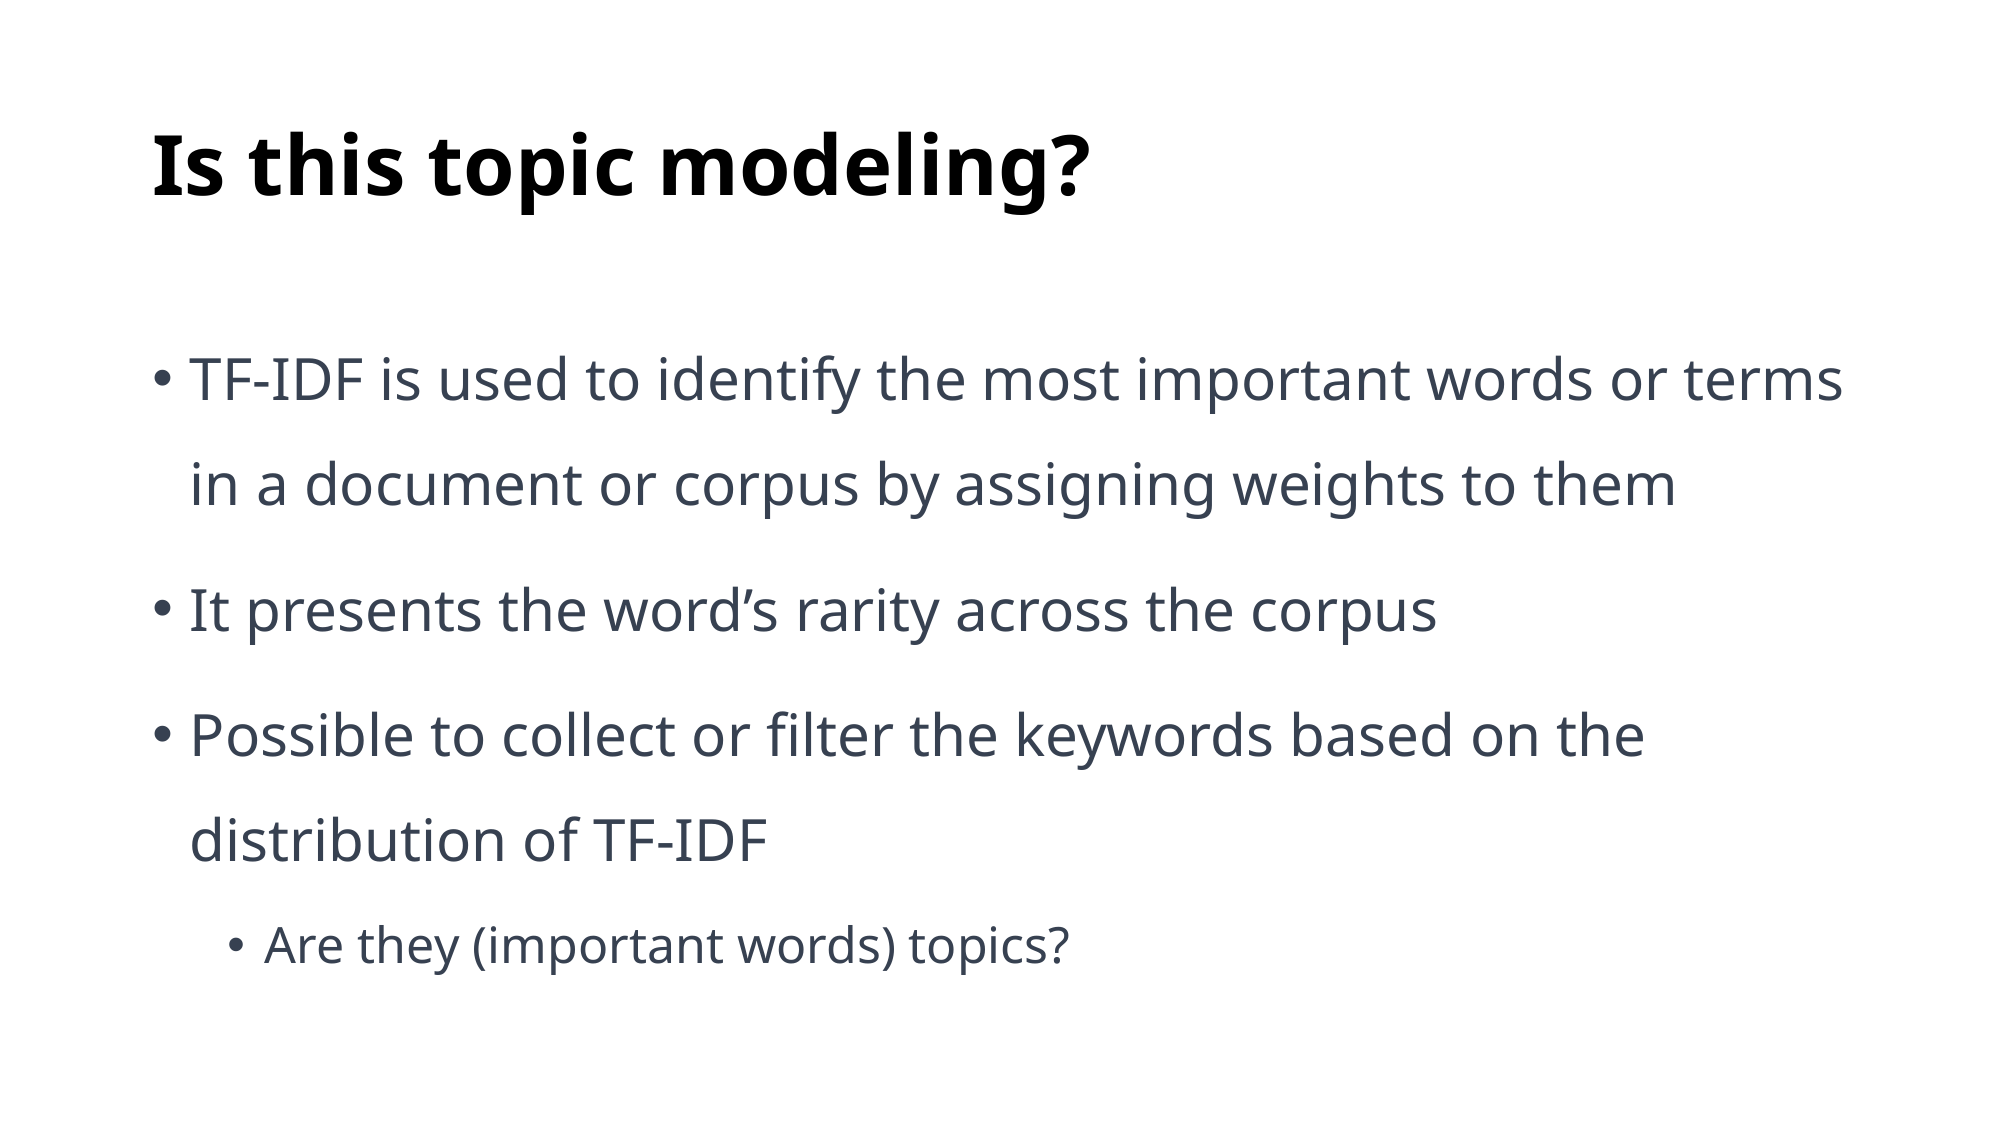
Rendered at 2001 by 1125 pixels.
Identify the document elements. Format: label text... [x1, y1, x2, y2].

title Is this topic modeling? [137, 59, 1863, 278]
list TF-IDF is used to identify the most important words or terms in a document or corpus by assigning weights to them It presents the word’s rarity across the corpus Possible to collect or filter the keywords based on the distribution of TF-IDF Are they (important words) topics? [137, 299, 1863, 1014]
